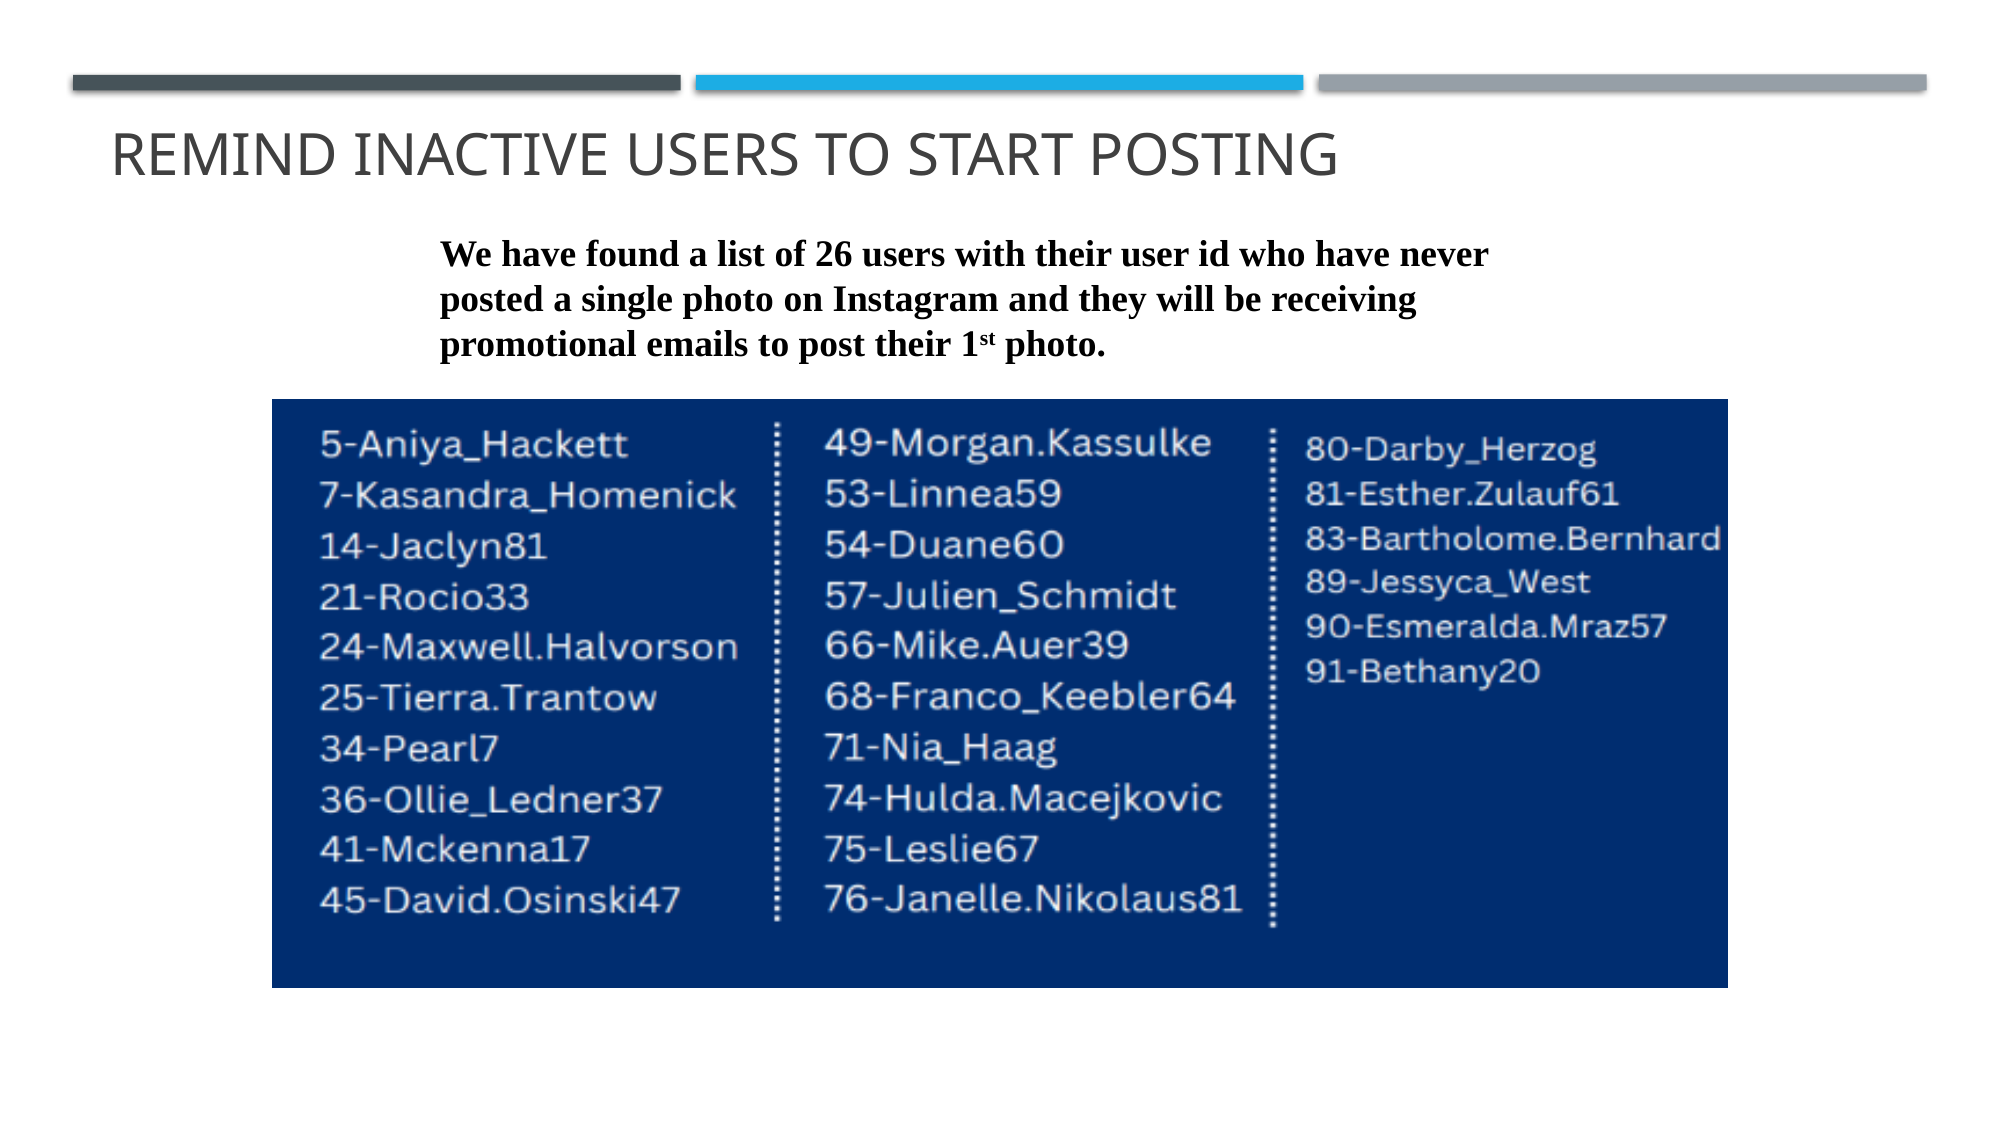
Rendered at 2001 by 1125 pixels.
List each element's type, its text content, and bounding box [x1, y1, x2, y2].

title Remind Inactive Users to Start Posting [95, 0, 1905, 195]
text_box We have found a list of 26 users with their user id who have never posted a single photo on Instagram and they will be receiving promotional emails to post their 1st photo. [425, 221, 1575, 372]
picture [271, 399, 1729, 989]
